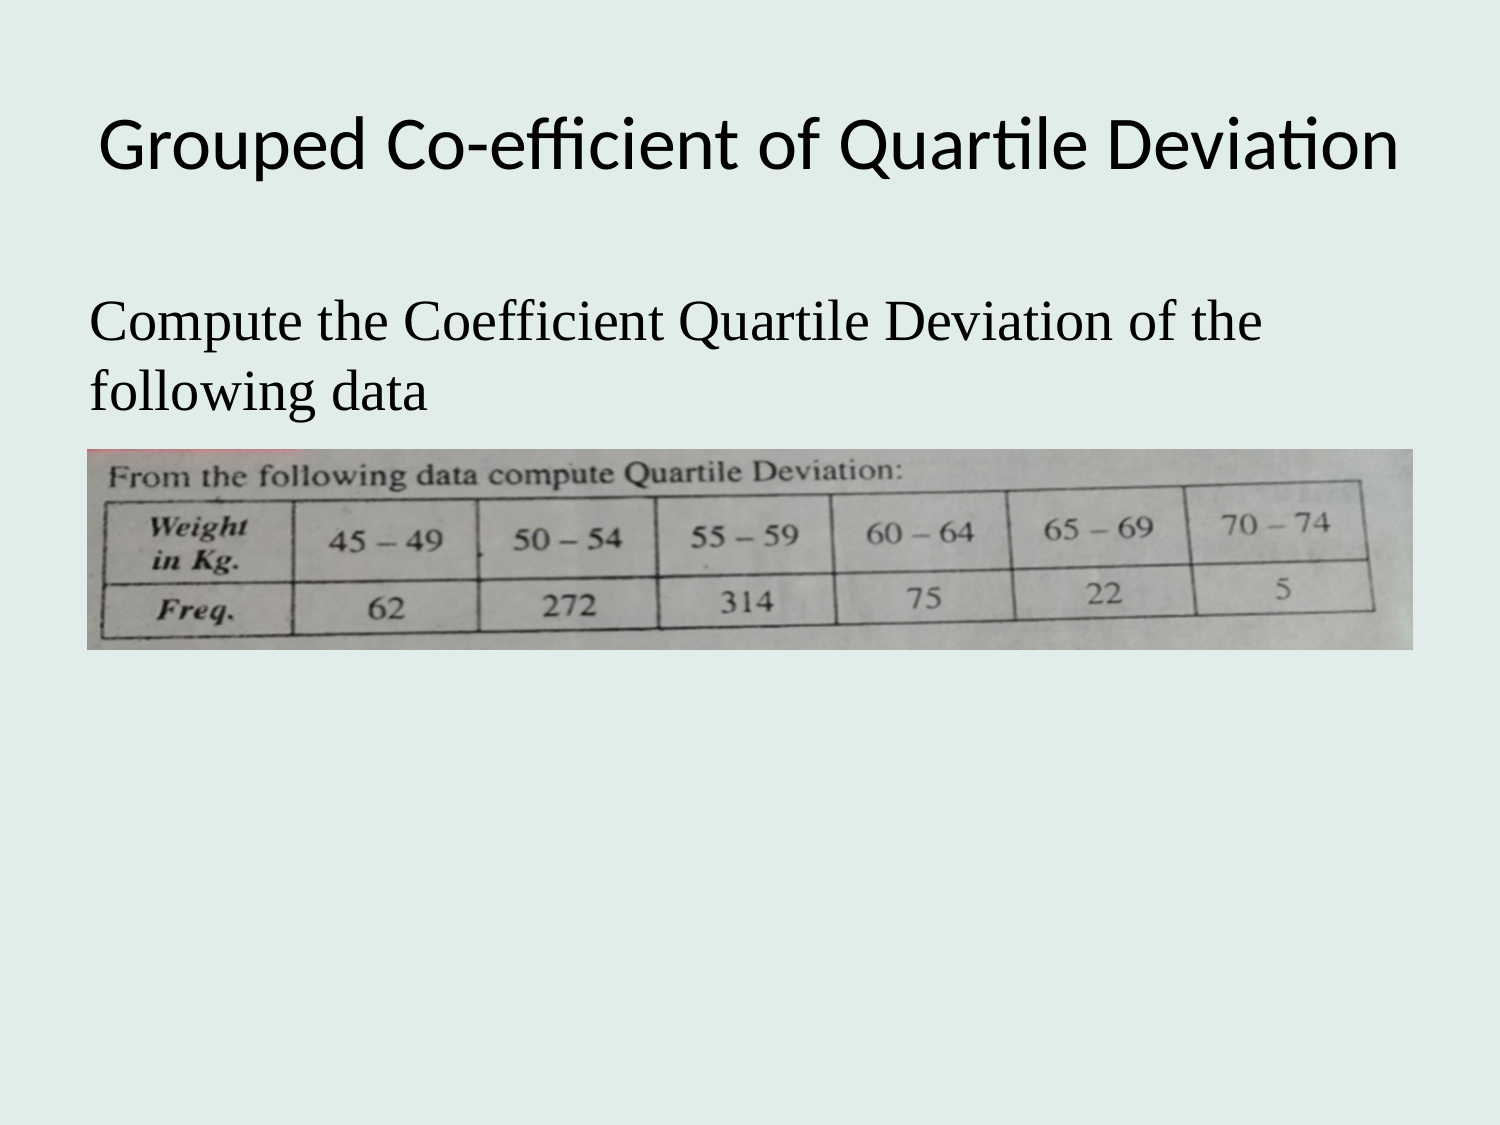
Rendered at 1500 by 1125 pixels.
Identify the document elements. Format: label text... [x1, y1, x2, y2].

title Grouped Co-efficient of Quartile Deviation [75, 45, 1425, 233]
text_box Compute the Coefficient Quartile Deviation of the following data [74, 274, 1425, 430]
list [87, 449, 1413, 651]
